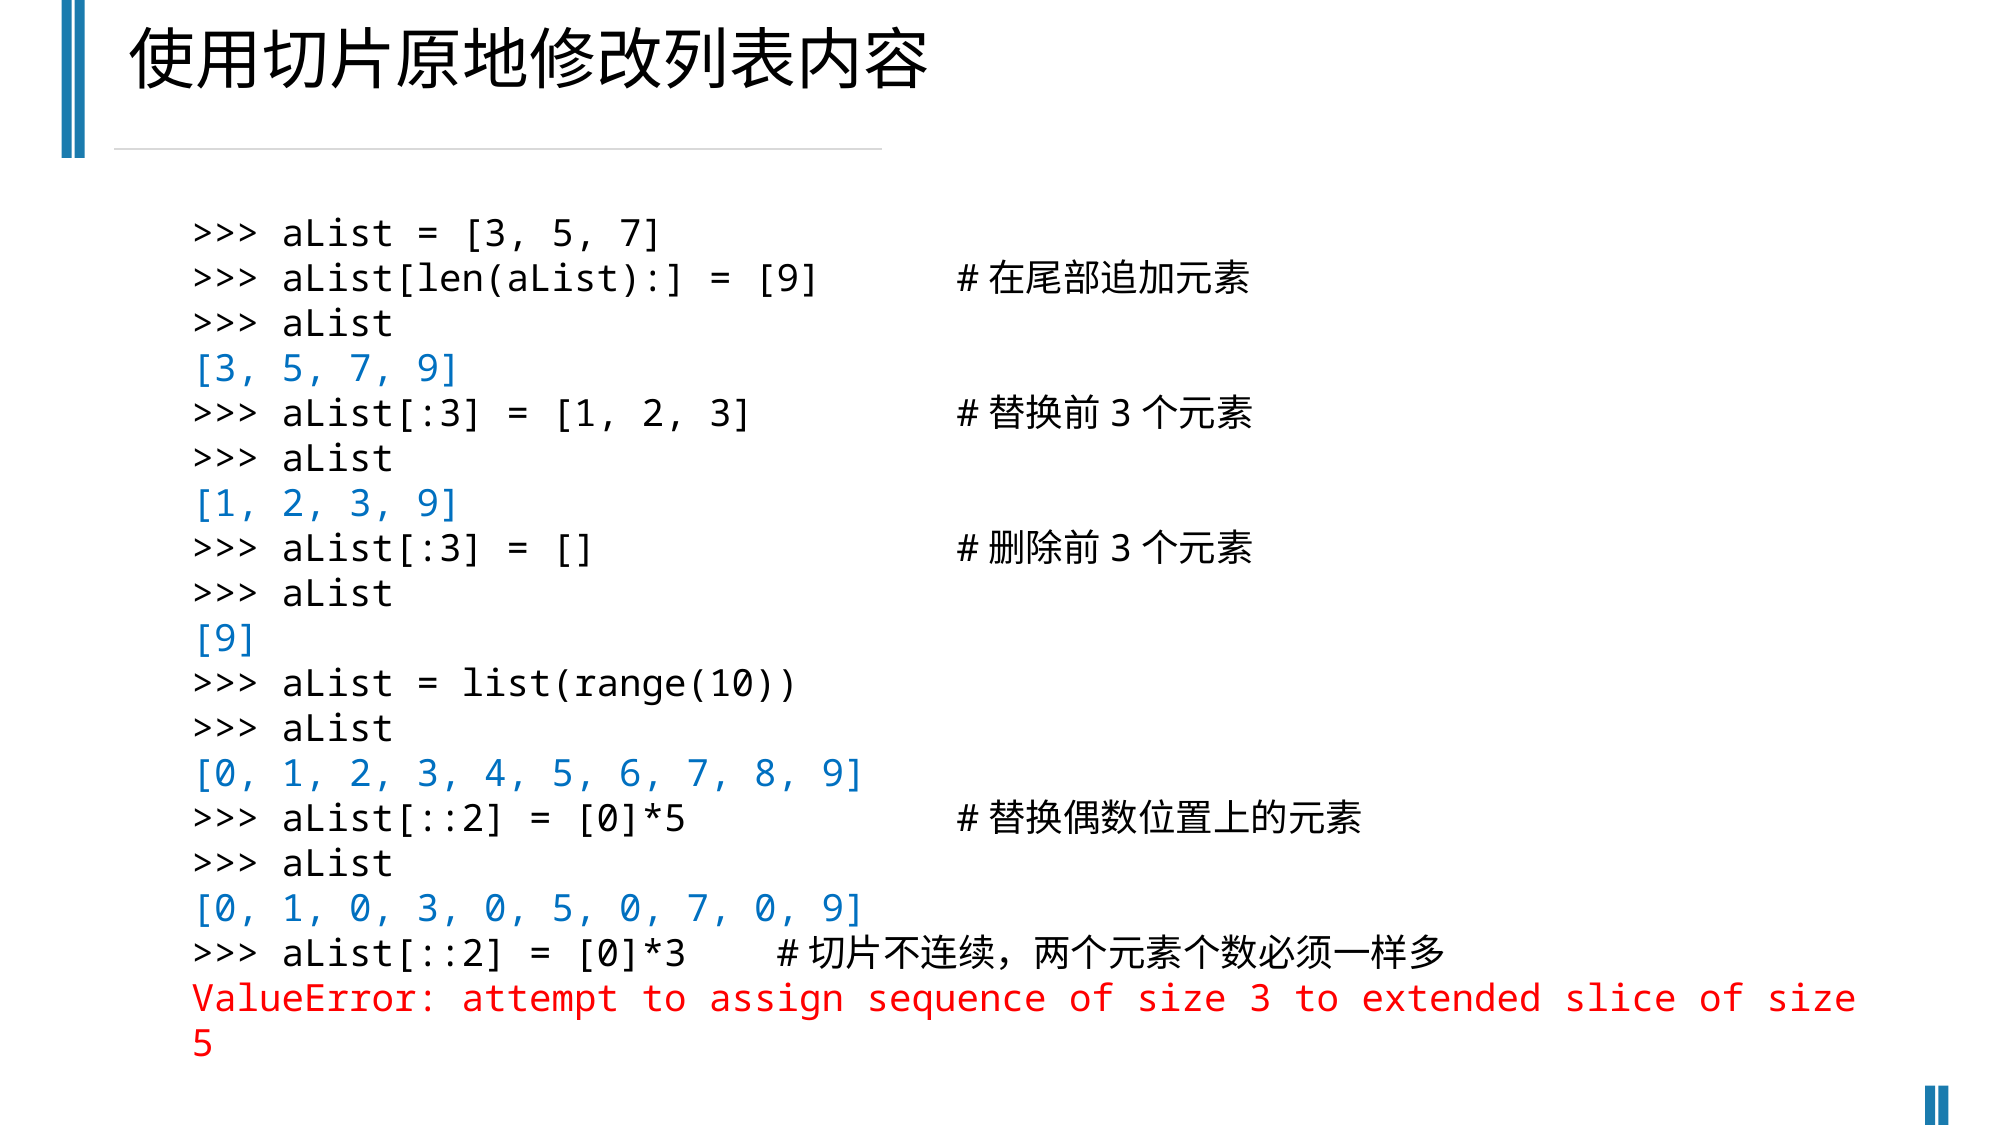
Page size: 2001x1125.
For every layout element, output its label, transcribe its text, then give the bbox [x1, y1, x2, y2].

list 使用切片原地修改列表内容 [114, 9, 1415, 106]
text_box >>> aList = [3, 5, 7] >>> aList[len(aList):] = [9] #在尾部追加元素 >>> aList [3, 5, 7, 9] >>> aList[:3] = [1, 2, 3] #替换前3个元素 >>> aList [1, 2, 3, 9] >>> aList[:3] = [] #删除前3个元素 >>> aList [9] >>> aList = list(range(10)) >>> aList [0, 1, 2, 3, 4, 5, 6, 7, 8, 9] >>> aList[::2] = [0]*5 #替换偶数位置上的元素 >>> aList [0, 1, 0, 3, 0, 5, 0, 7, 0, 9] >>> aList[::2] = [0]*3 #切片不连续，两个元素个数必须一样多 ValueError: attempt to assign sequence of size 3 to extended slice of size 5 [176, 201, 1886, 1072]
